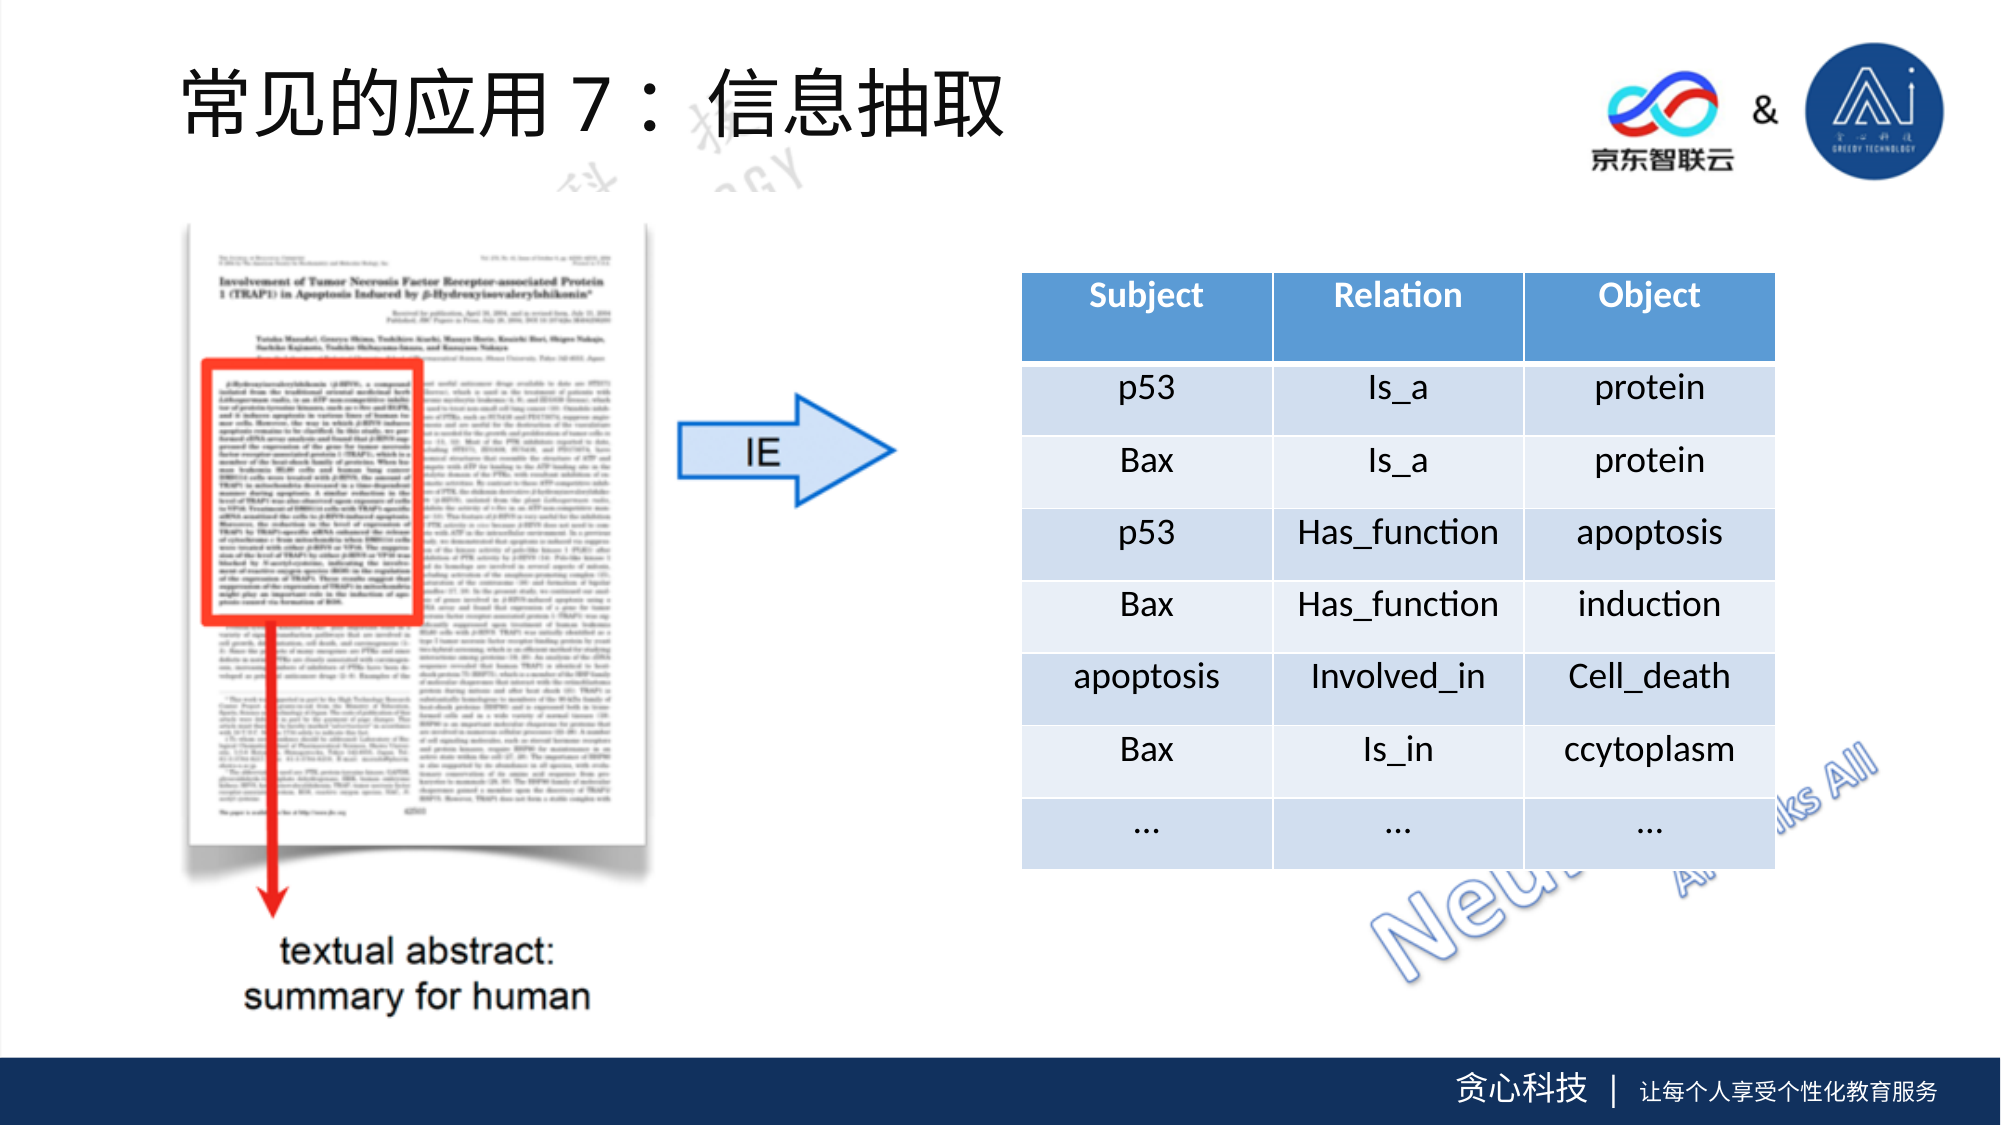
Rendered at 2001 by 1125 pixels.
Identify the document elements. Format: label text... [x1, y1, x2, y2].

text_box 常见的应用7：信息抽取 [170, 49, 1927, 154]
table_cell Has_function [1274, 582, 1523, 652]
table_cell Bax [1022, 437, 1272, 508]
table_cell protein [1525, 367, 1775, 435]
table_cell Is_a [1274, 367, 1523, 435]
table_cell induction [1525, 582, 1775, 652]
table_cell p53 [1022, 509, 1272, 580]
table_cell … [1525, 799, 1775, 869]
table_cell apoptosis [1022, 654, 1272, 725]
table_cell … [1022, 799, 1272, 869]
table_header Object [1525, 273, 1775, 361]
table_cell … [1274, 799, 1523, 869]
table_cell protein [1525, 437, 1775, 508]
table_cell Is_a [1274, 437, 1523, 508]
table_cell Has_function [1274, 509, 1523, 580]
table_cell Bax [1022, 726, 1272, 797]
table_header Relation [1274, 273, 1523, 361]
table_cell apoptosis [1525, 509, 1775, 580]
table_cell Involved_in [1274, 654, 1523, 725]
table_cell Bax [1022, 582, 1272, 652]
table_cell p53 [1022, 367, 1272, 435]
picture [0, 0, 2001, 1125]
table_header Subject [1022, 273, 1272, 361]
table_cell Cell_death [1525, 654, 1775, 725]
table_cell Is_in [1274, 726, 1523, 797]
table_cell ccytoplasm [1525, 726, 1775, 797]
